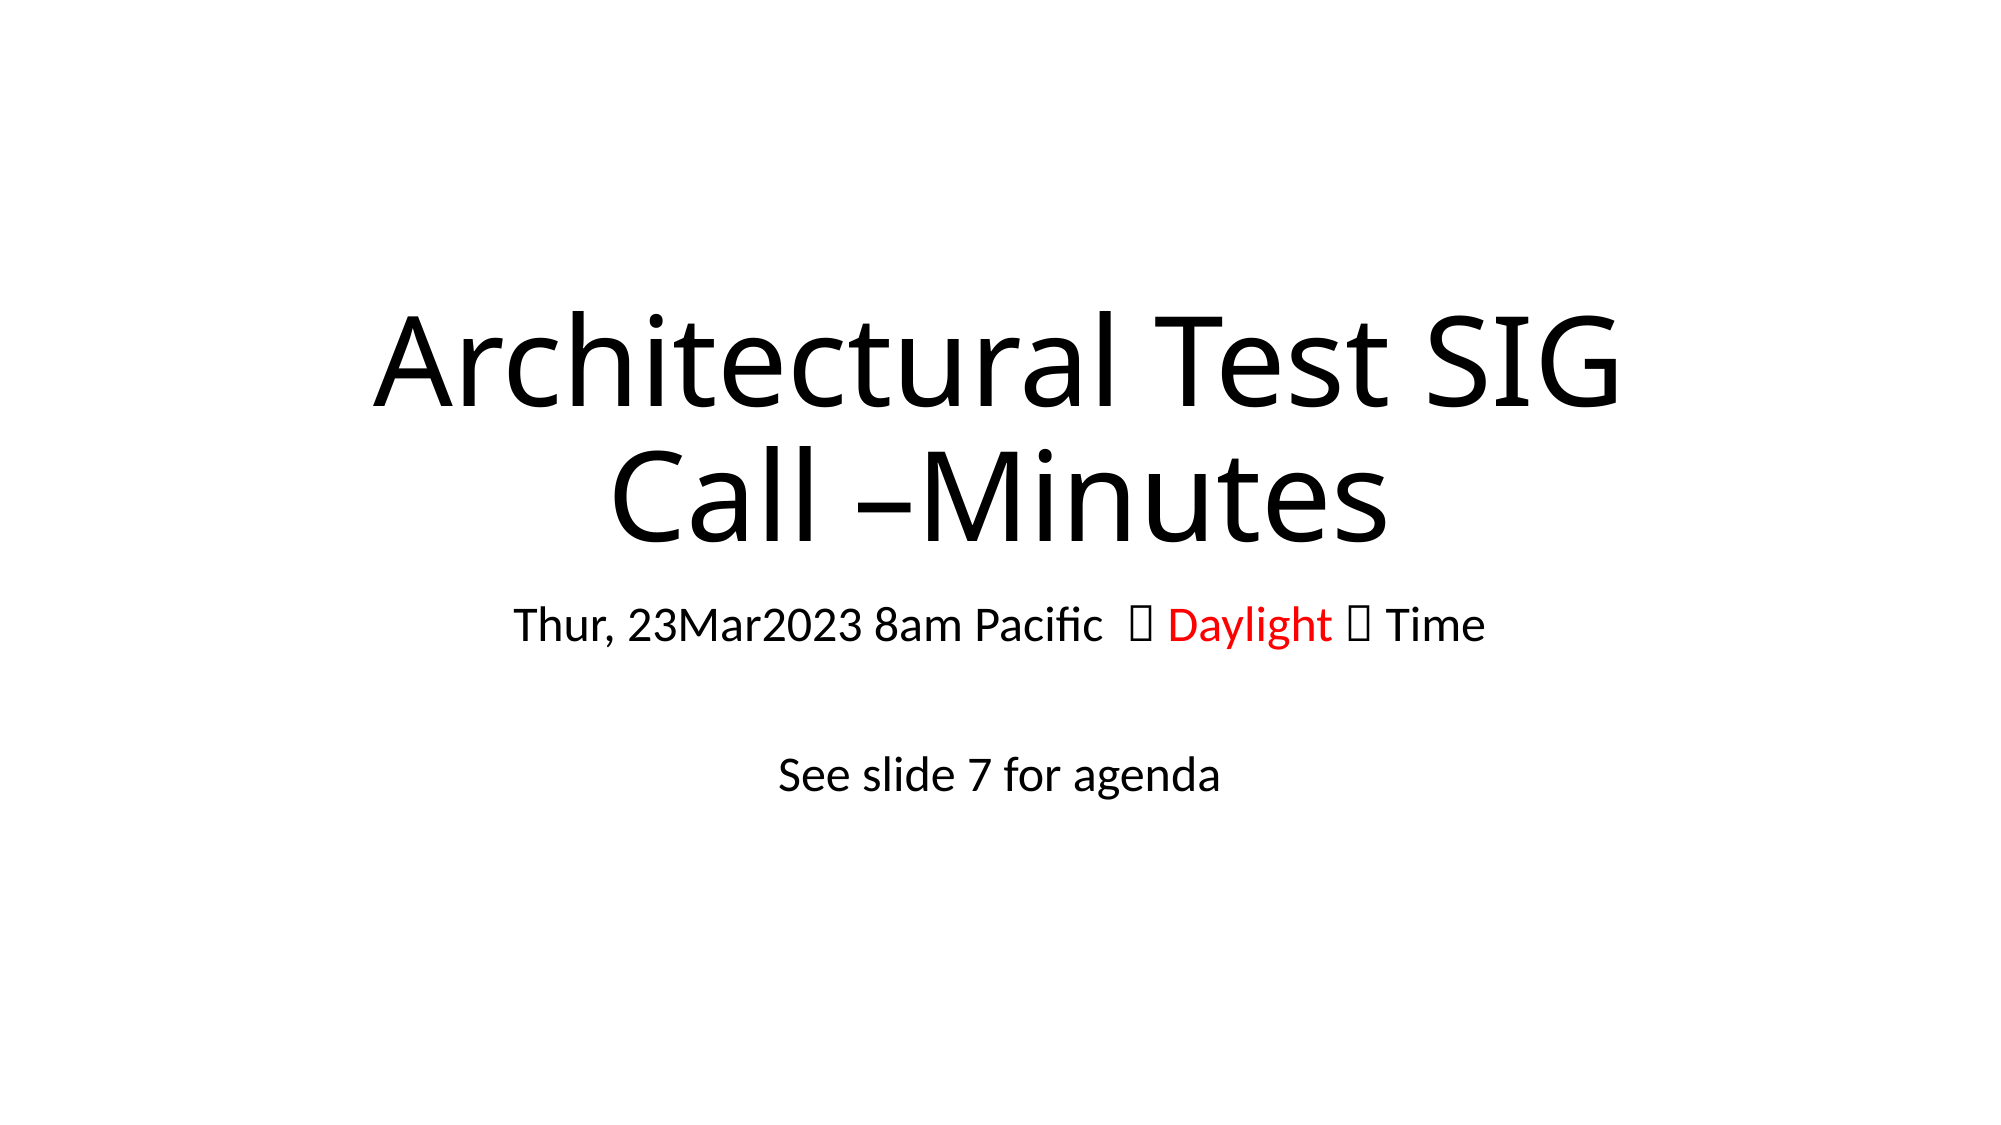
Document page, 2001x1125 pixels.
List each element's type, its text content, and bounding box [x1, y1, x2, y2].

title Architectural Test SIG Call –Minutes [249, 184, 1750, 576]
subtitle Thur, 23Mar2023 8am Pacific  Daylight  Time See slide 7 for agenda [249, 590, 1750, 1064]
